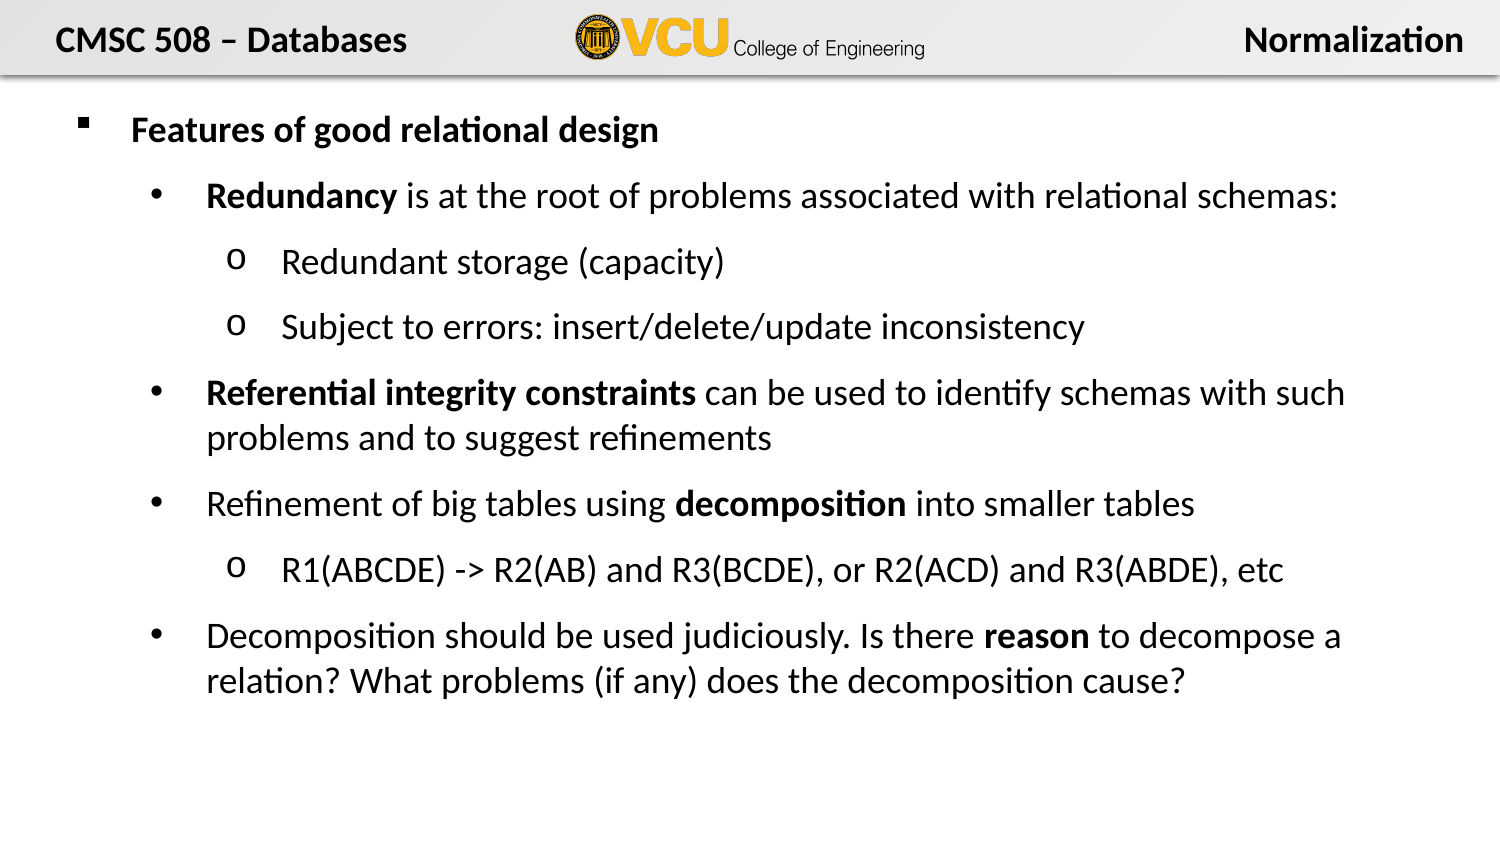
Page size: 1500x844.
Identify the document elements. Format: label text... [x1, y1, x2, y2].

text_box Normalization [1228, 7, 1480, 67]
text_box Features of good relational design Redundancy is at the root of problems associated with relational schemas: Redundant storage (capacity) Subject to errors: insert/delete/update inconsistency Referential integrity constraints can be used to identify schemas with such problems and to suggest refinements Refinement of big tables using decomposition into smaller tables R1(ABCDE) -> R2(AB) and R3(BCDE), or R2(ACD) and R3(ABDE), etc Decomposition should be used judiciously. Is there reason to decompose a relation? What problems (if any) does the decomposition cause? [0, 75, 1500, 701]
picture [575, 14, 925, 61]
text_box CMSC 508 – Databases [40, 7, 423, 67]
text_box [0, 0, 1500, 75]
